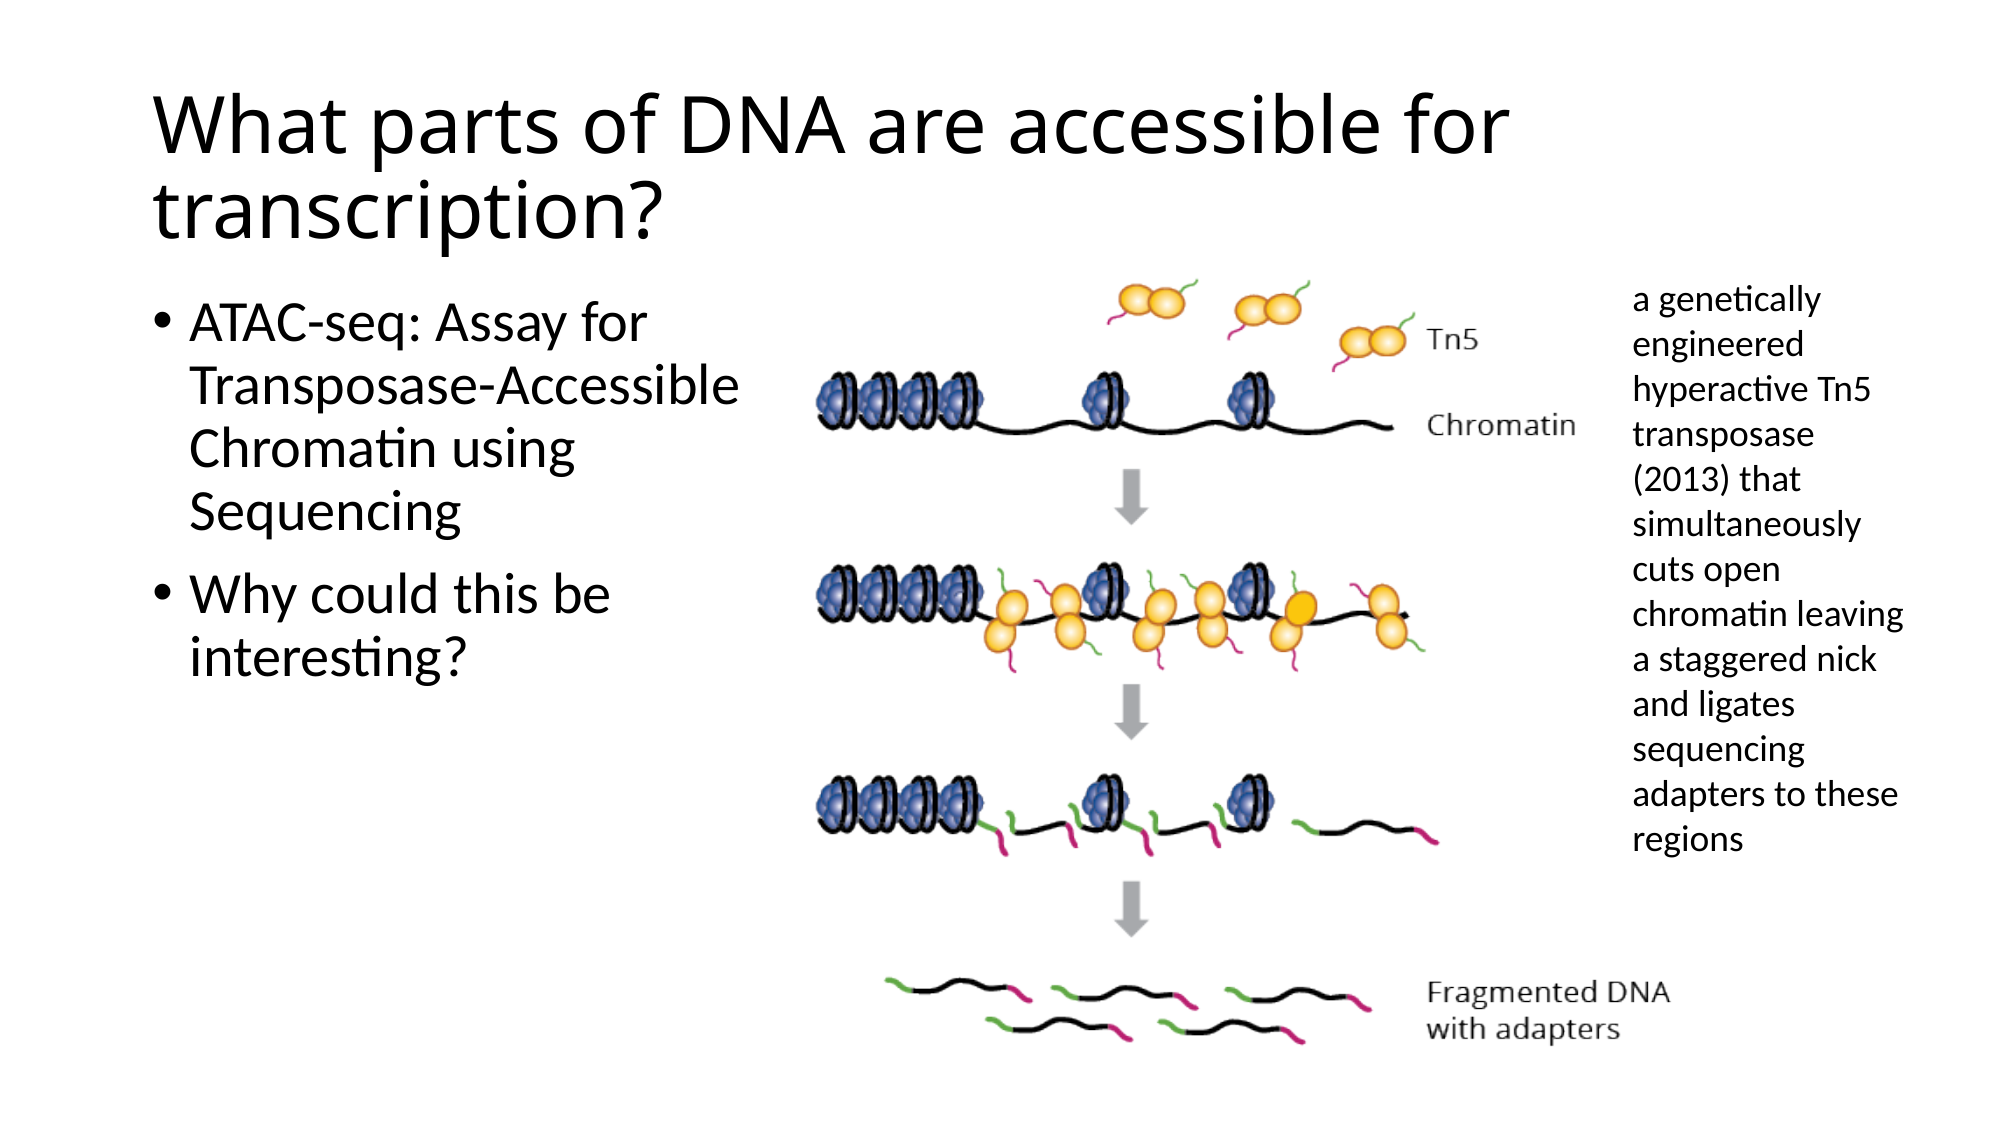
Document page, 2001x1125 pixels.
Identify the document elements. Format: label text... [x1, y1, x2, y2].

picture [807, 266, 1682, 1064]
text_box a genetically engineered hyperactive Tn5 transposase (2013) that simultaneously cuts open chromatin leaving a staggered nick and ligates sequencing adapters to these regions [1682, 266, 1927, 867]
list ATAC-seq: Assay for Transposase-Accessible Chromatin using Sequencing Why could this be interesting? [137, 284, 807, 998]
title What parts of DNA are accessible for transcription? [137, 61, 1863, 280]
